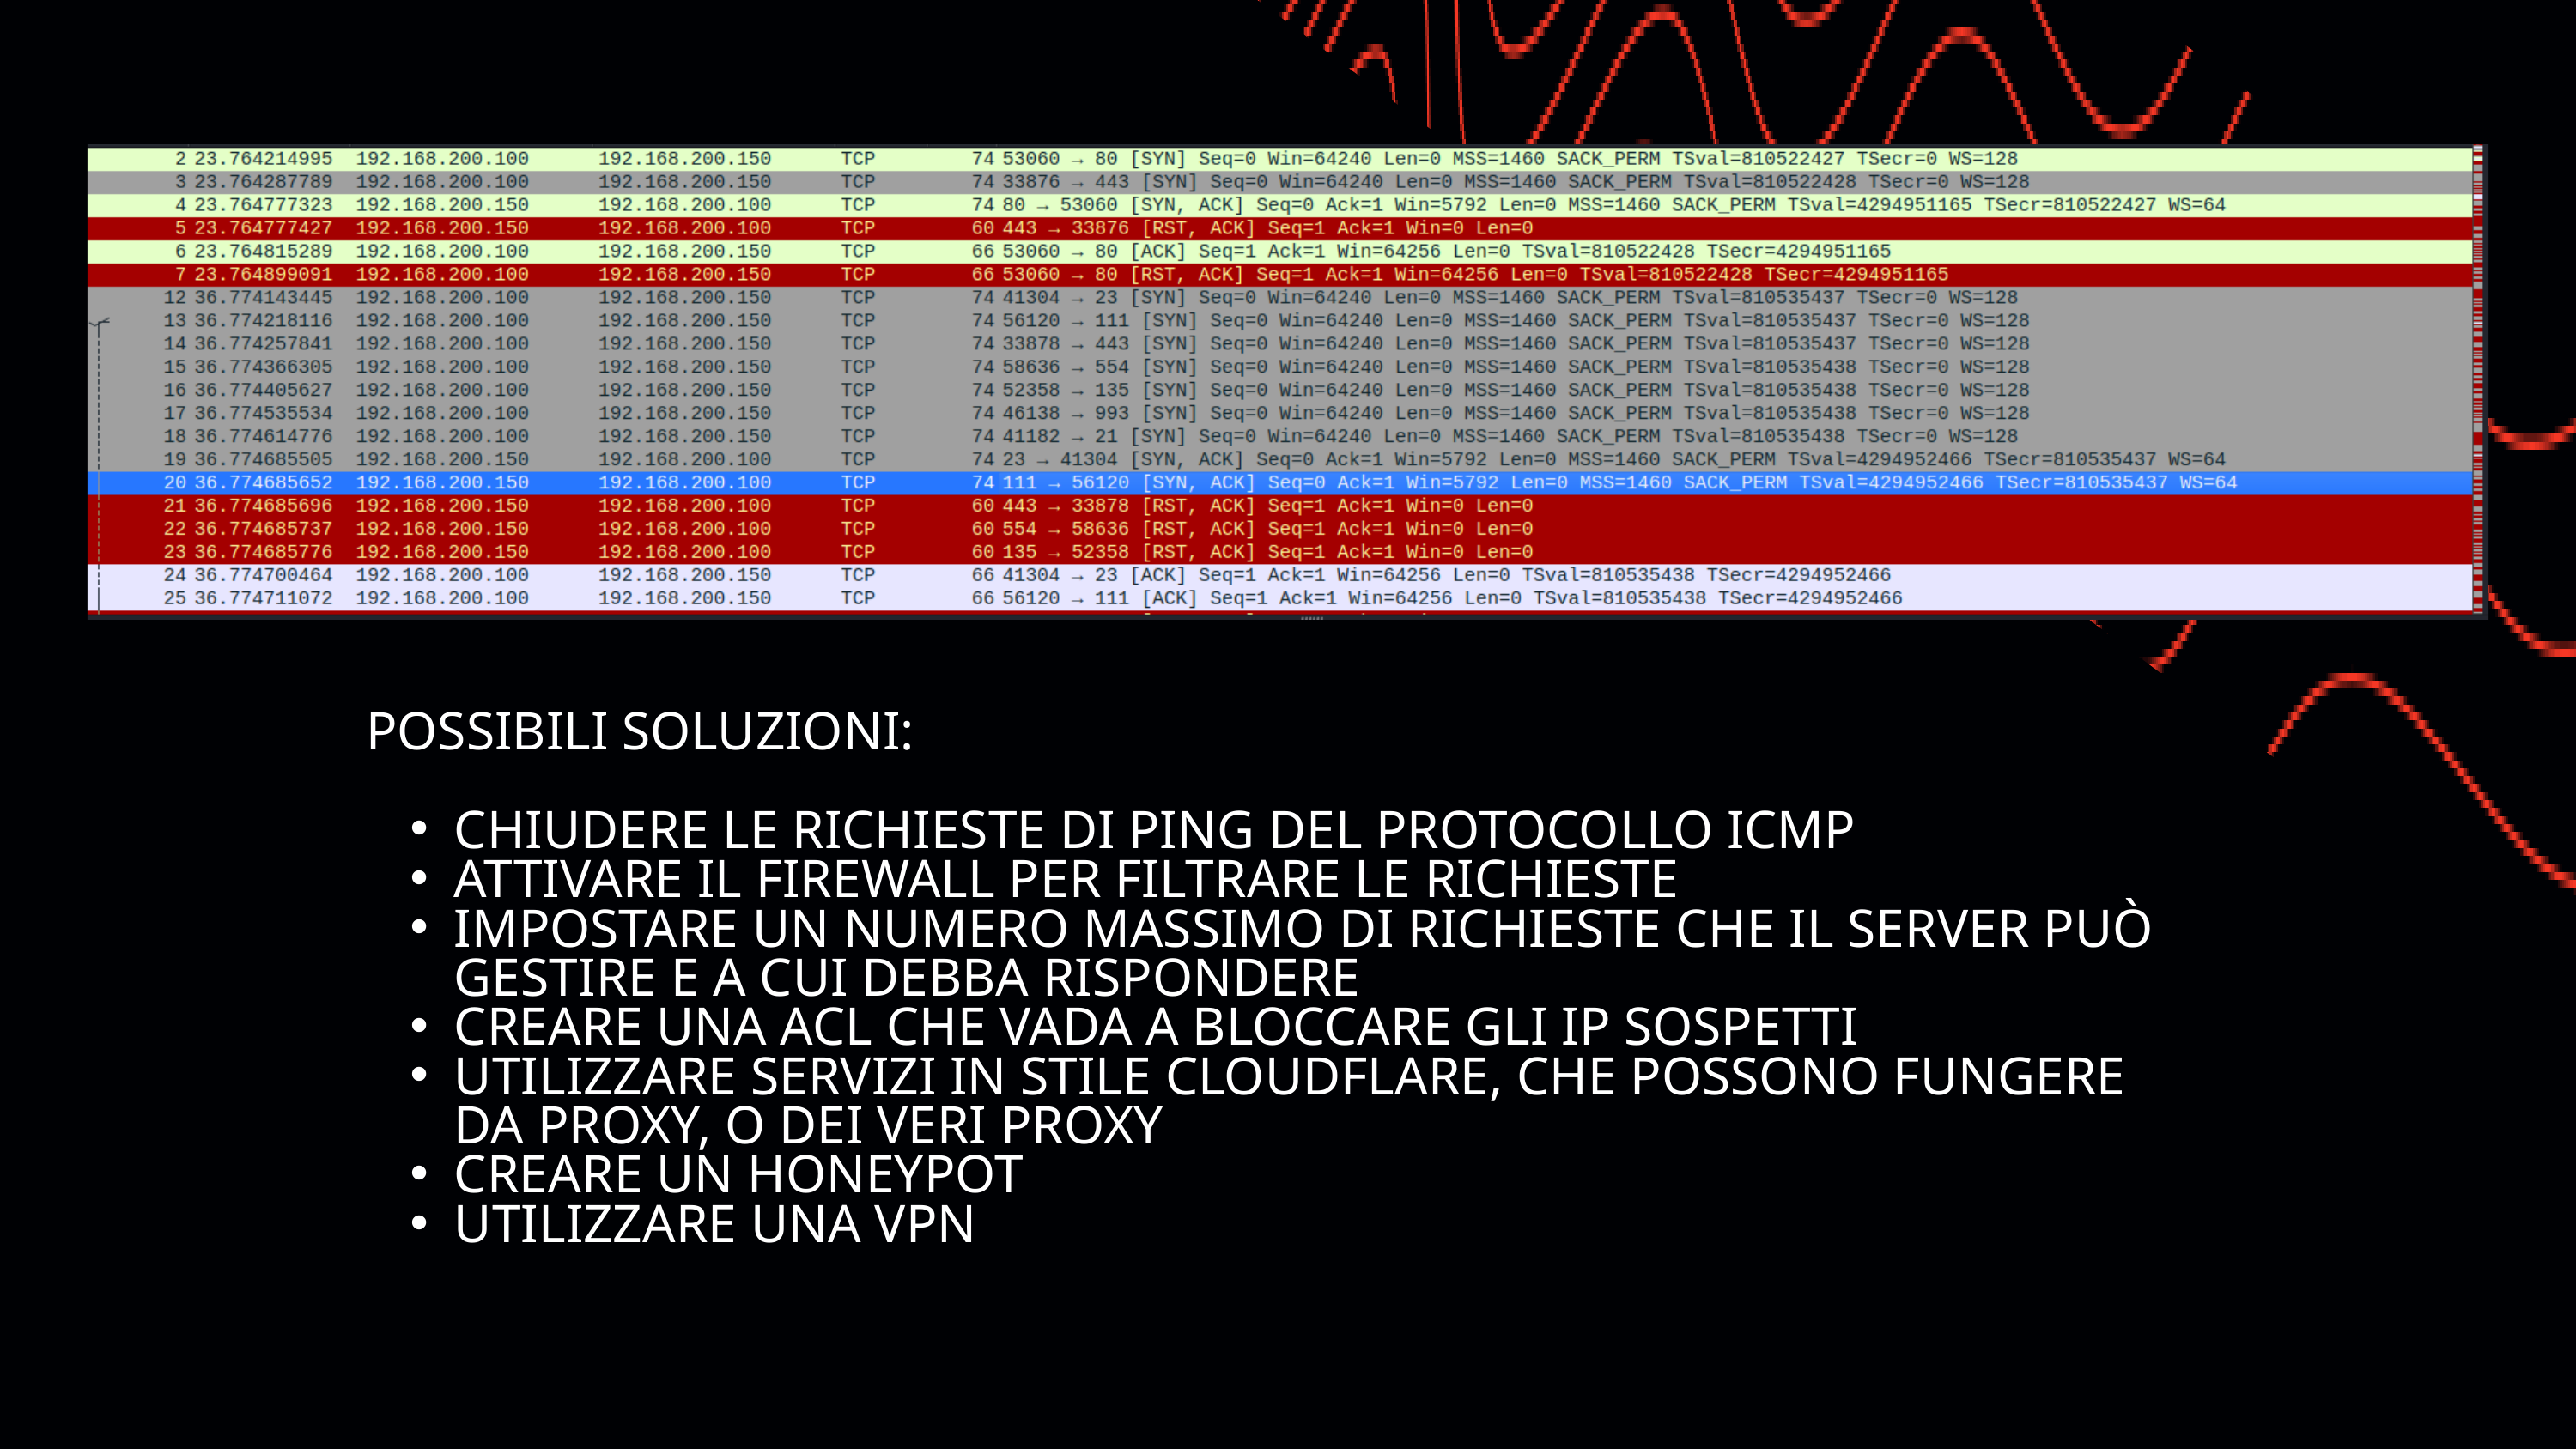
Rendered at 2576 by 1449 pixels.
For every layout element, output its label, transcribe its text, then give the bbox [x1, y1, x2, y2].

text_box [87, 144, 2489, 620]
text_box [2089, 271, 2576, 983]
text_box POSSIBILI SOLUZIONI: CHIUDERE LE RICHIESTE DI PING DEL PROTOCOLLO ICMP ATTIVARE IL FIREWALL PER FILTRARE LE RICHIESTE IMPOSTARE UN NUMERO MASSIMO DI RICHIESTE CHE IL SERVER PUÒ GESTIRE E A CUI DEBBA RISPONDERE CREARE UNA ACL CHE VADA A BLOCCARE GLI IP SOSPETTI UTILIZZARE SERVIZI IN STILE CLOUDFLARE, CHE POSSONO FUNGERE DA PROXY, O DEI VERI PROXY CREARE UN HONEYPOT UTILIZZARE UNA VPN [366, 711, 2210, 1253]
text_box [1257, 0, 2319, 144]
